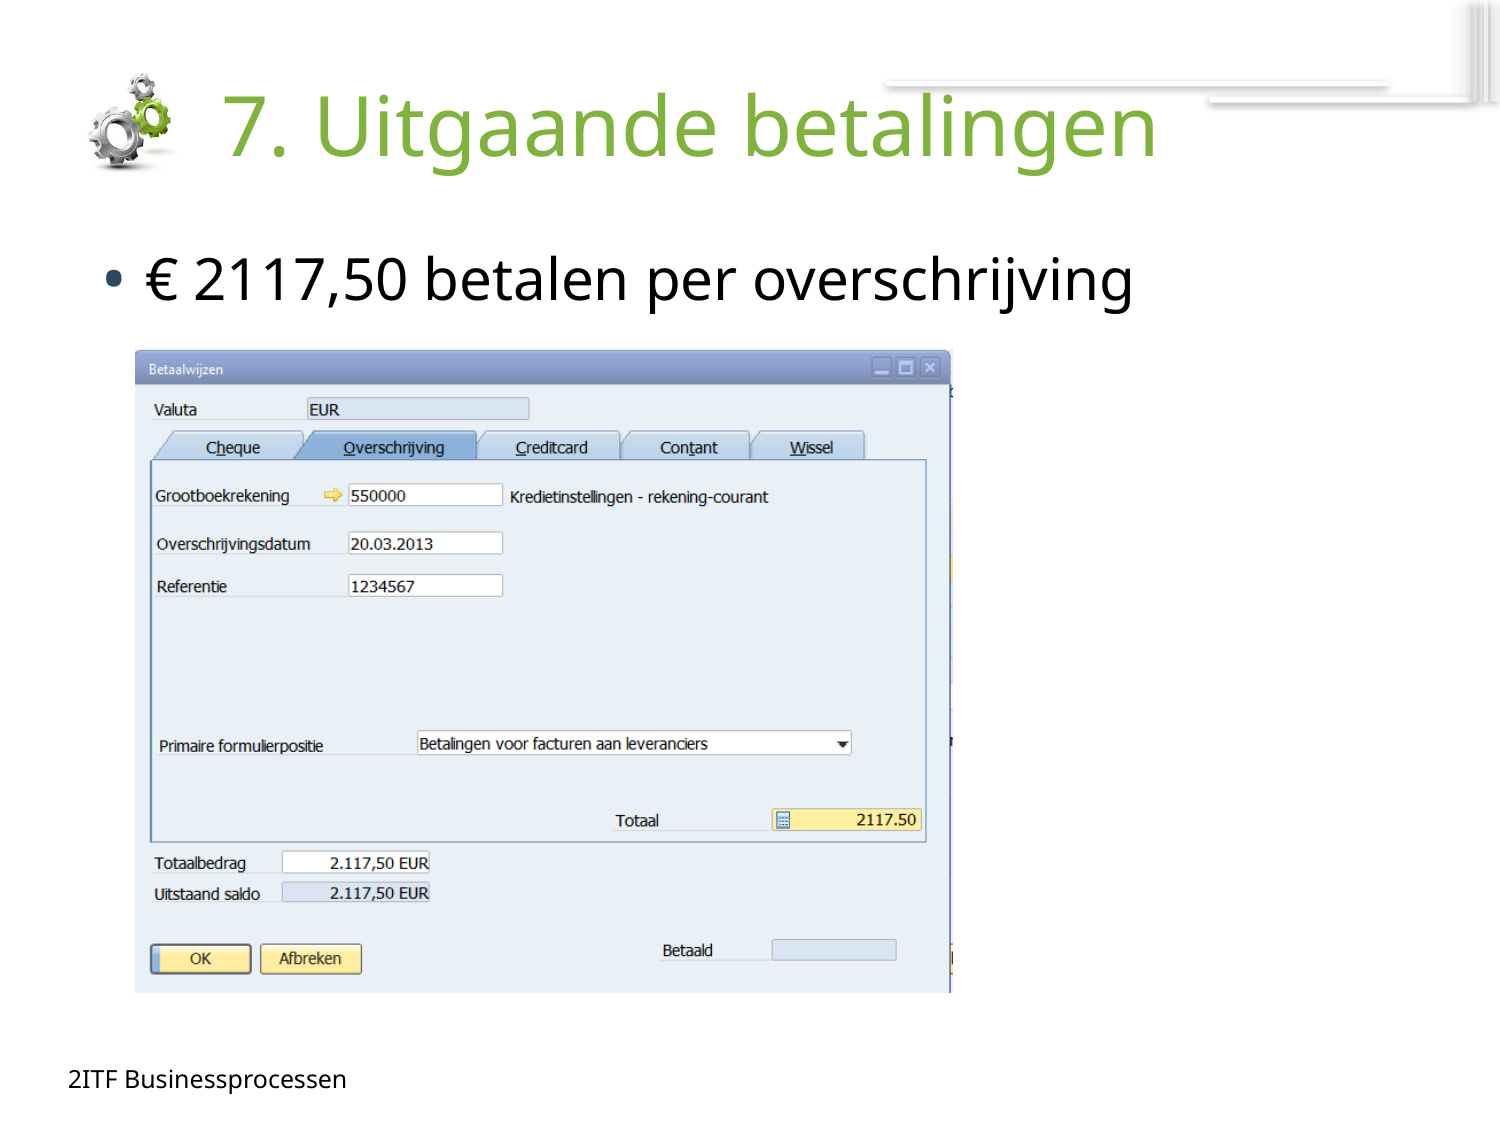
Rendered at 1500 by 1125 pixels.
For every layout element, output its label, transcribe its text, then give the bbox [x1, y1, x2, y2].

list € 2117,50 betalen per overschrijving [70, 234, 1421, 1055]
picture [78, 69, 186, 176]
picture [135, 349, 953, 993]
title 7. Uitgaande betalingen [206, 35, 1418, 211]
